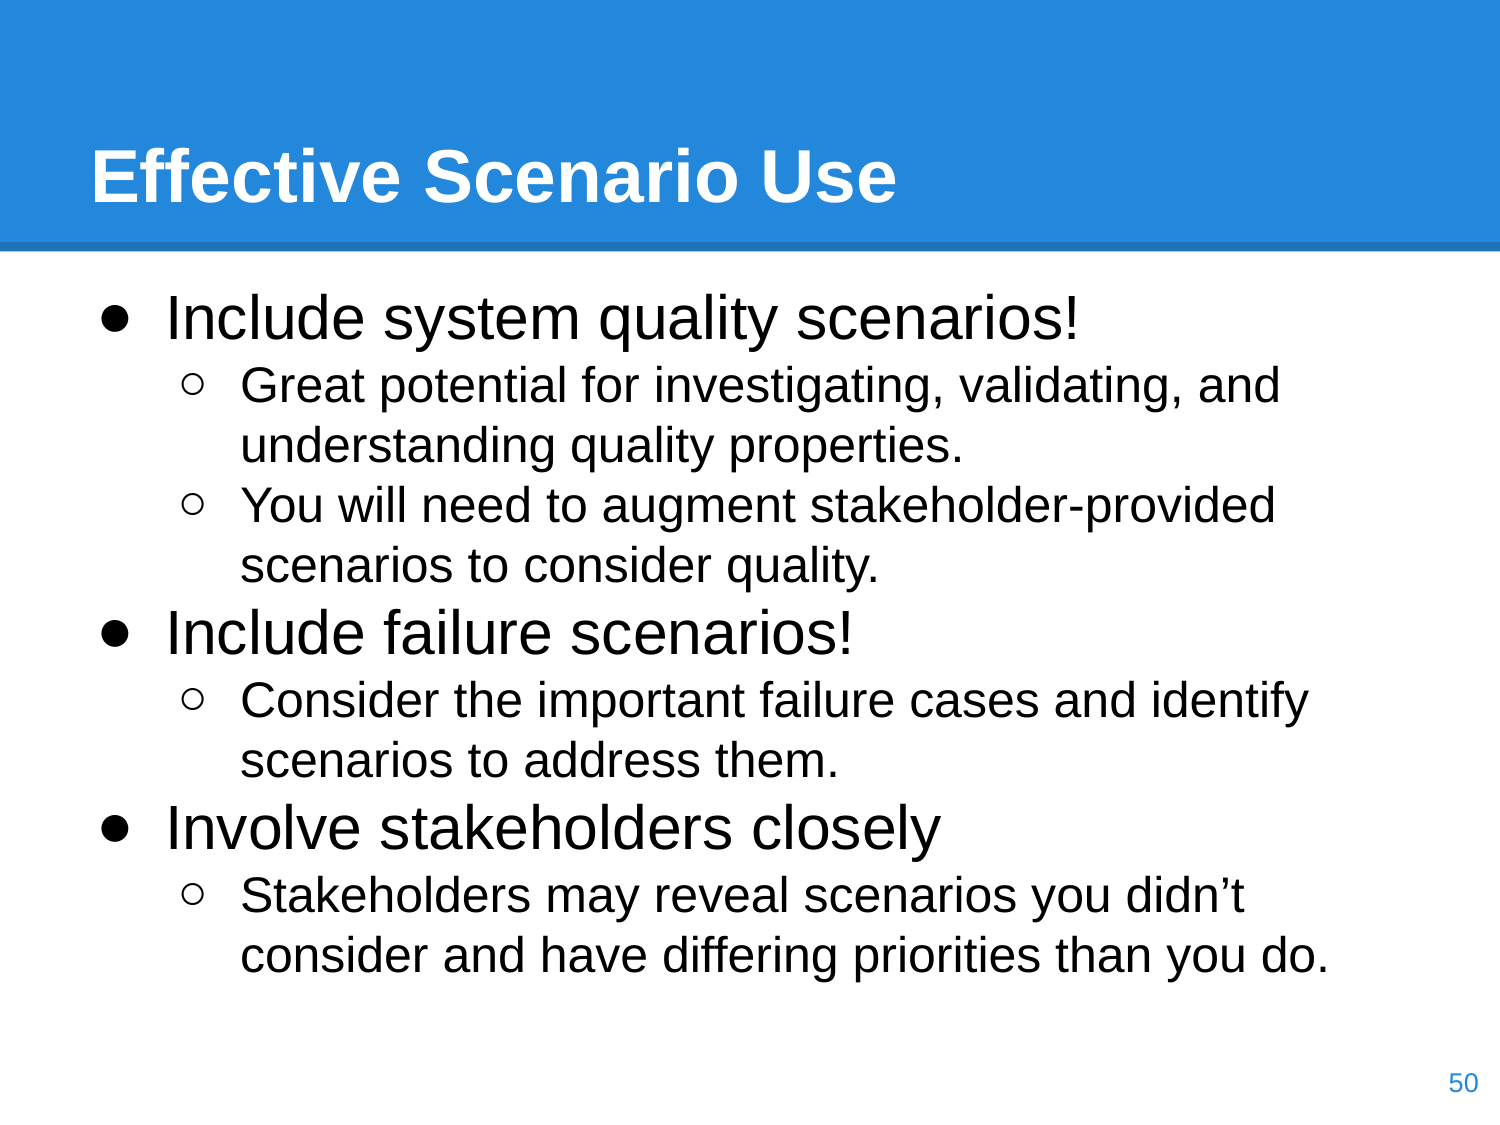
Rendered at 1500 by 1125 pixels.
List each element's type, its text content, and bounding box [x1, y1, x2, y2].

slide_number ‹#› [1403, 1038, 1494, 1125]
title Effective Scenario Use [75, 45, 1425, 233]
list Include system quality scenarios! Great potential for investigating, validating, and understanding quality properties. You will need to augment stakeholder-provided scenarios to consider quality. Include failure scenarios! Consider the important failure cases and identify scenarios to address them. Involve stakeholders closely Stakeholders may reveal scenarios you didn’t consider and have differing priorities than you do. [75, 262, 1425, 1078]
